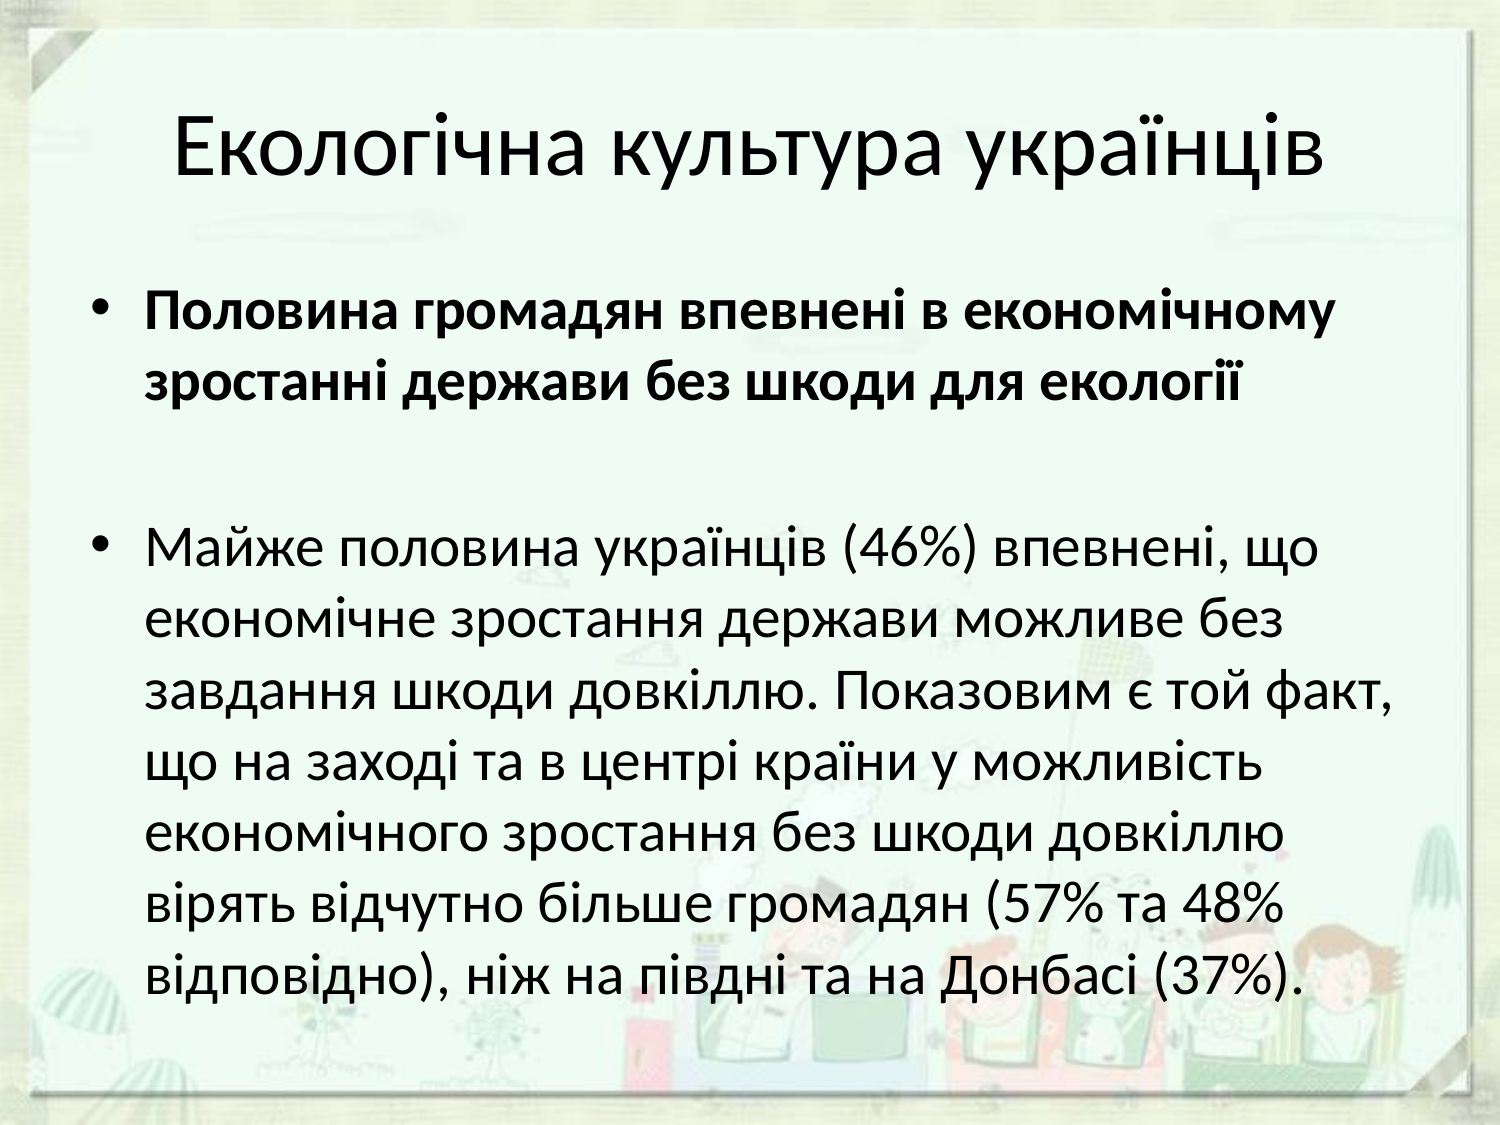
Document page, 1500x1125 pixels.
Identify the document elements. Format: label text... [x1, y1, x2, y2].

list Половина громадян впевнені в економічному зростанні держави без шкоди для екології Майже половина українців (46%) впевнені, що економічне зростання держави можливе без завдання шкоди довкіллю. Показовим є той факт, що на заході та в центрі країни у можливість економічного зростання без шкоди довкіллю вірять відчутно більше громадян (57% та 48% відповідно), ніж на півдні та на Донбасі (37%). [75, 262, 1425, 1047]
picture [0, 0, 1500, 1125]
title Екологічна культура українців [75, 45, 1425, 233]
